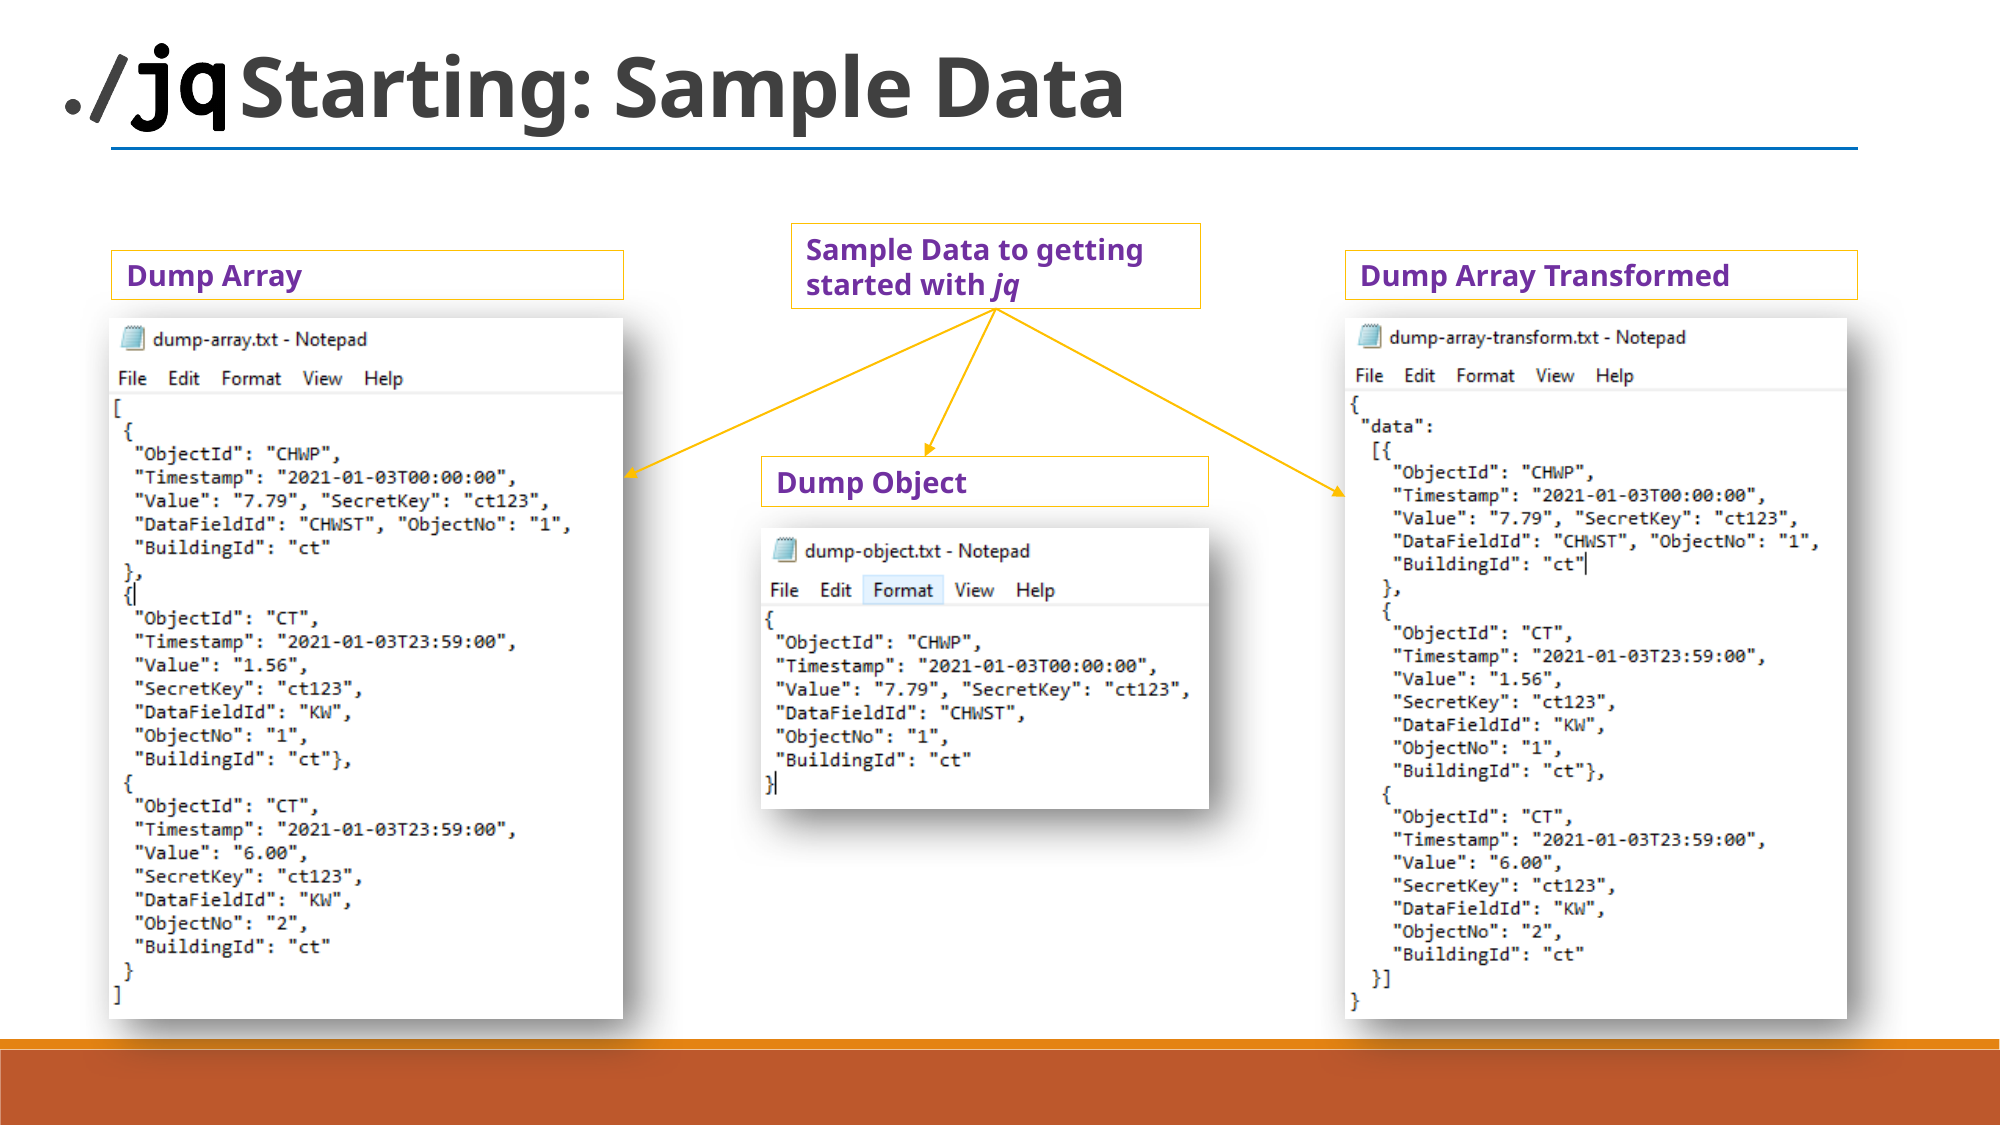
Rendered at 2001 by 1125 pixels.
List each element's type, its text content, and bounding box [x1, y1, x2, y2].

picture [109, 318, 623, 1020]
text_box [995, 309, 1346, 498]
text_box Dump Array Transformed [1345, 250, 1858, 300]
text_box Dump Array [111, 250, 624, 300]
text_box Sample Data to getting started with jq [791, 223, 1201, 306]
picture [760, 528, 1209, 810]
picture [1344, 318, 1848, 1020]
text_box Starting: Sample Data [225, 41, 1813, 146]
picture [65, 43, 226, 132]
text_box Dump Object [761, 486, 1209, 507]
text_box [623, 309, 997, 478]
